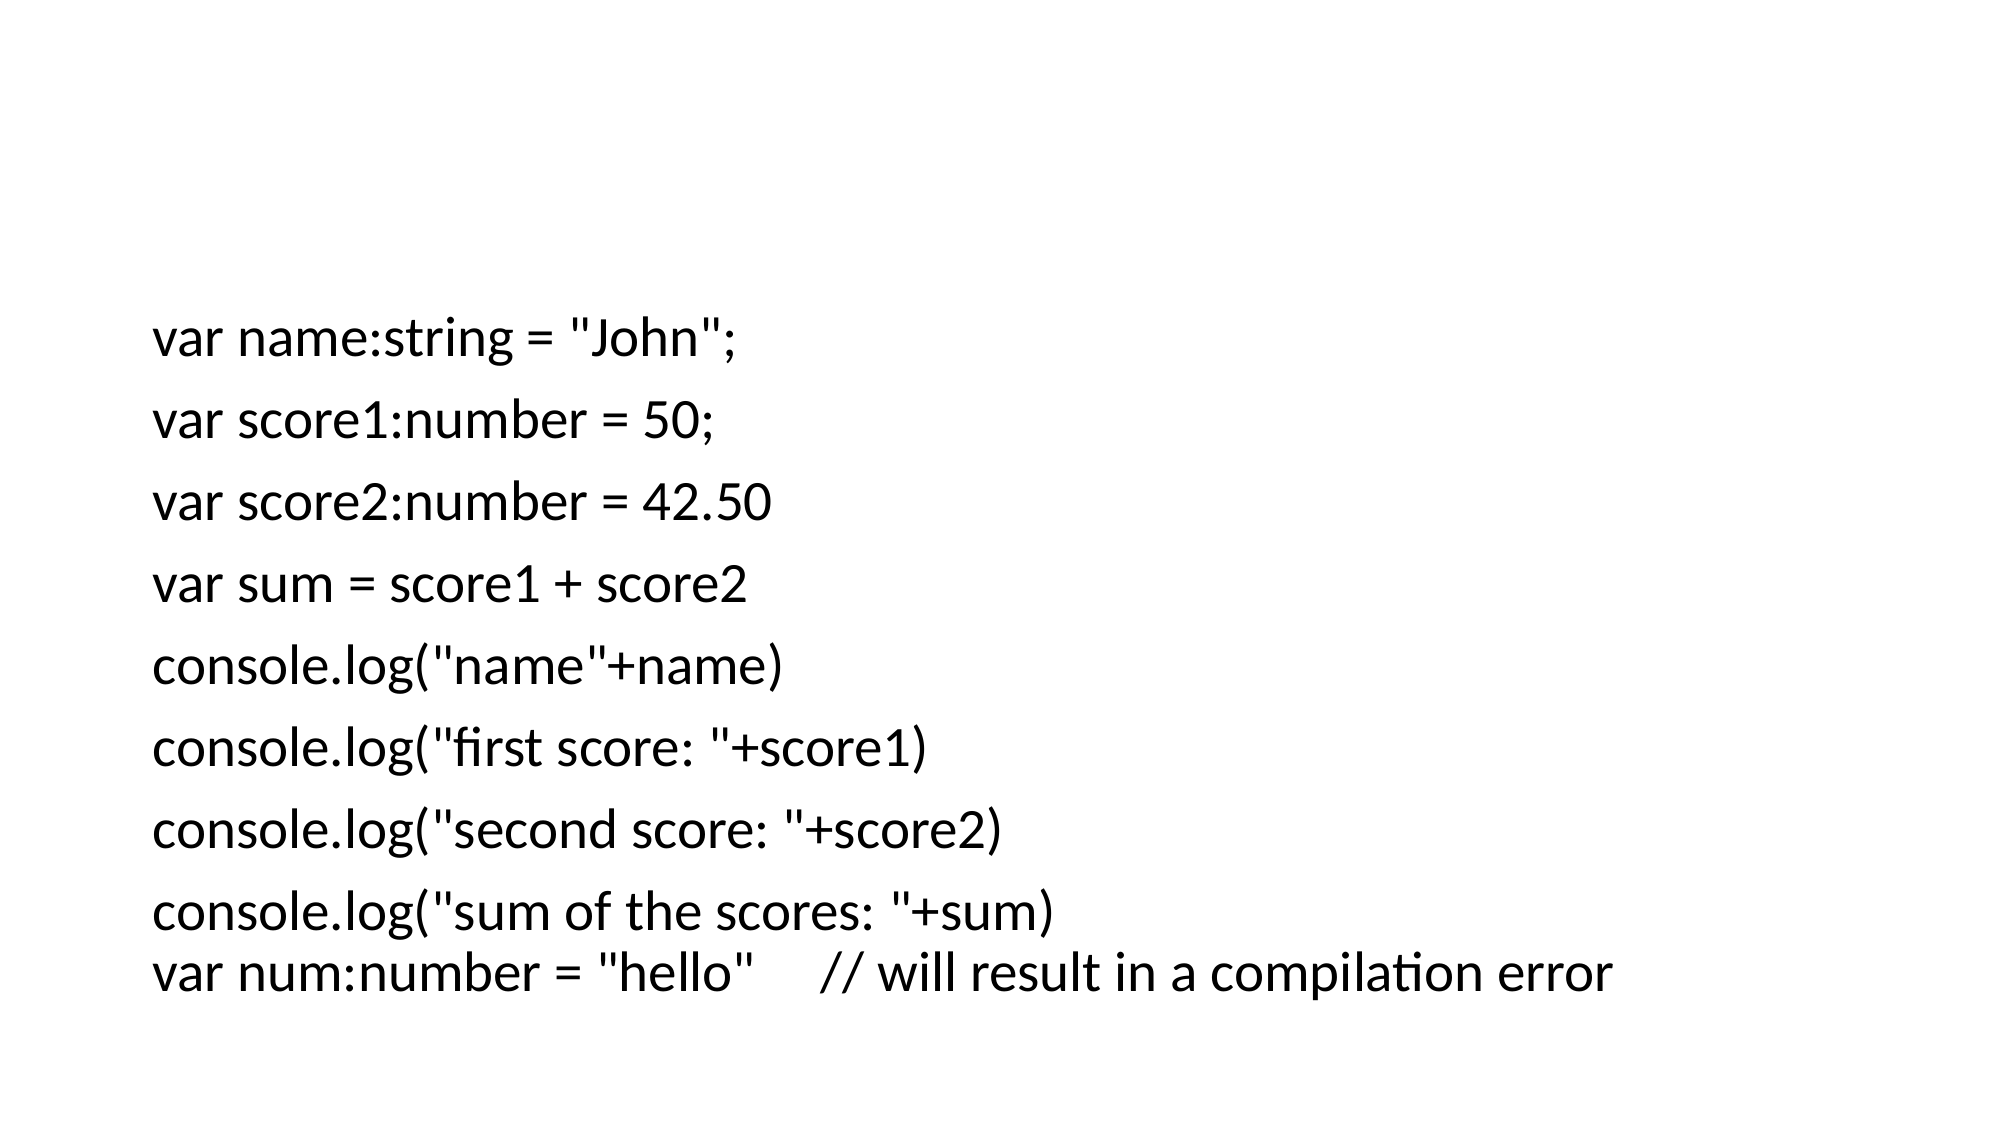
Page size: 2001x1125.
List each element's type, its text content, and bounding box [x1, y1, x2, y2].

list var name:string = "John"; var score1:number = 50; var score2:number = 42.50 var sum = score1 + score2 console.log("name"+name) console.log("first score: "+score1) console.log("second score: "+score2) console.log("sum of the scores: "+sum) var num:number = "hello" // will result in a compilation error [137, 299, 1863, 1014]
